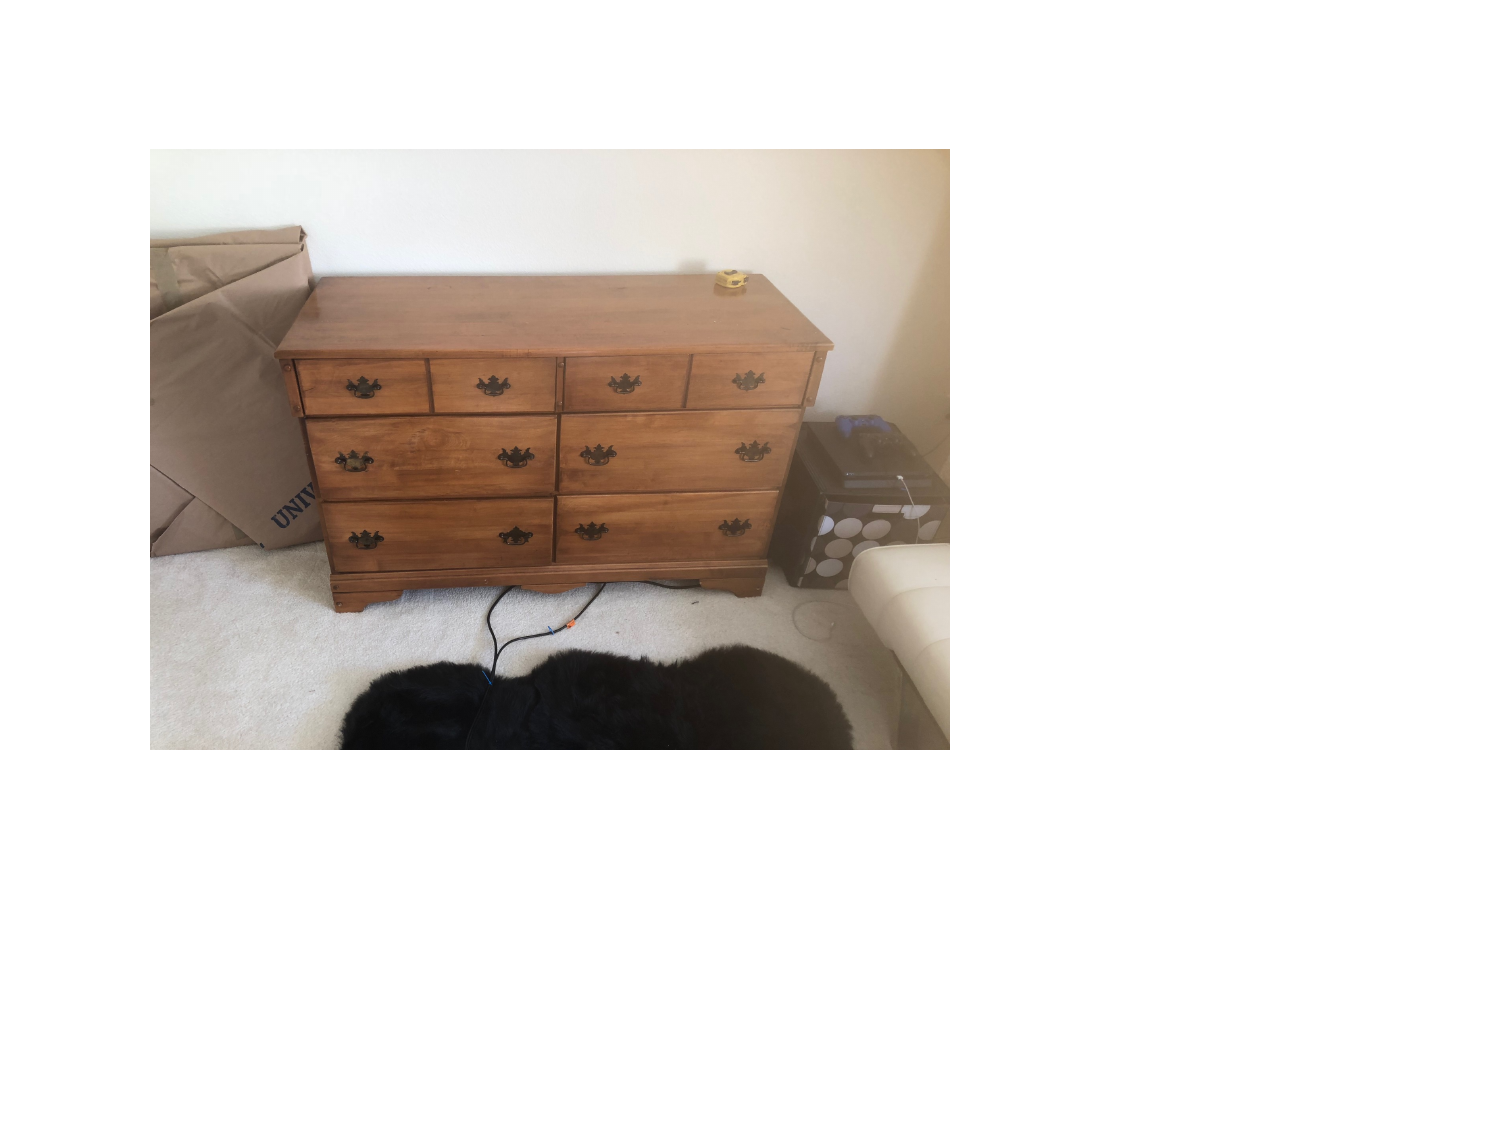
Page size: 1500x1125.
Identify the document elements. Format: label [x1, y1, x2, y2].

picture [149, 149, 951, 751]
